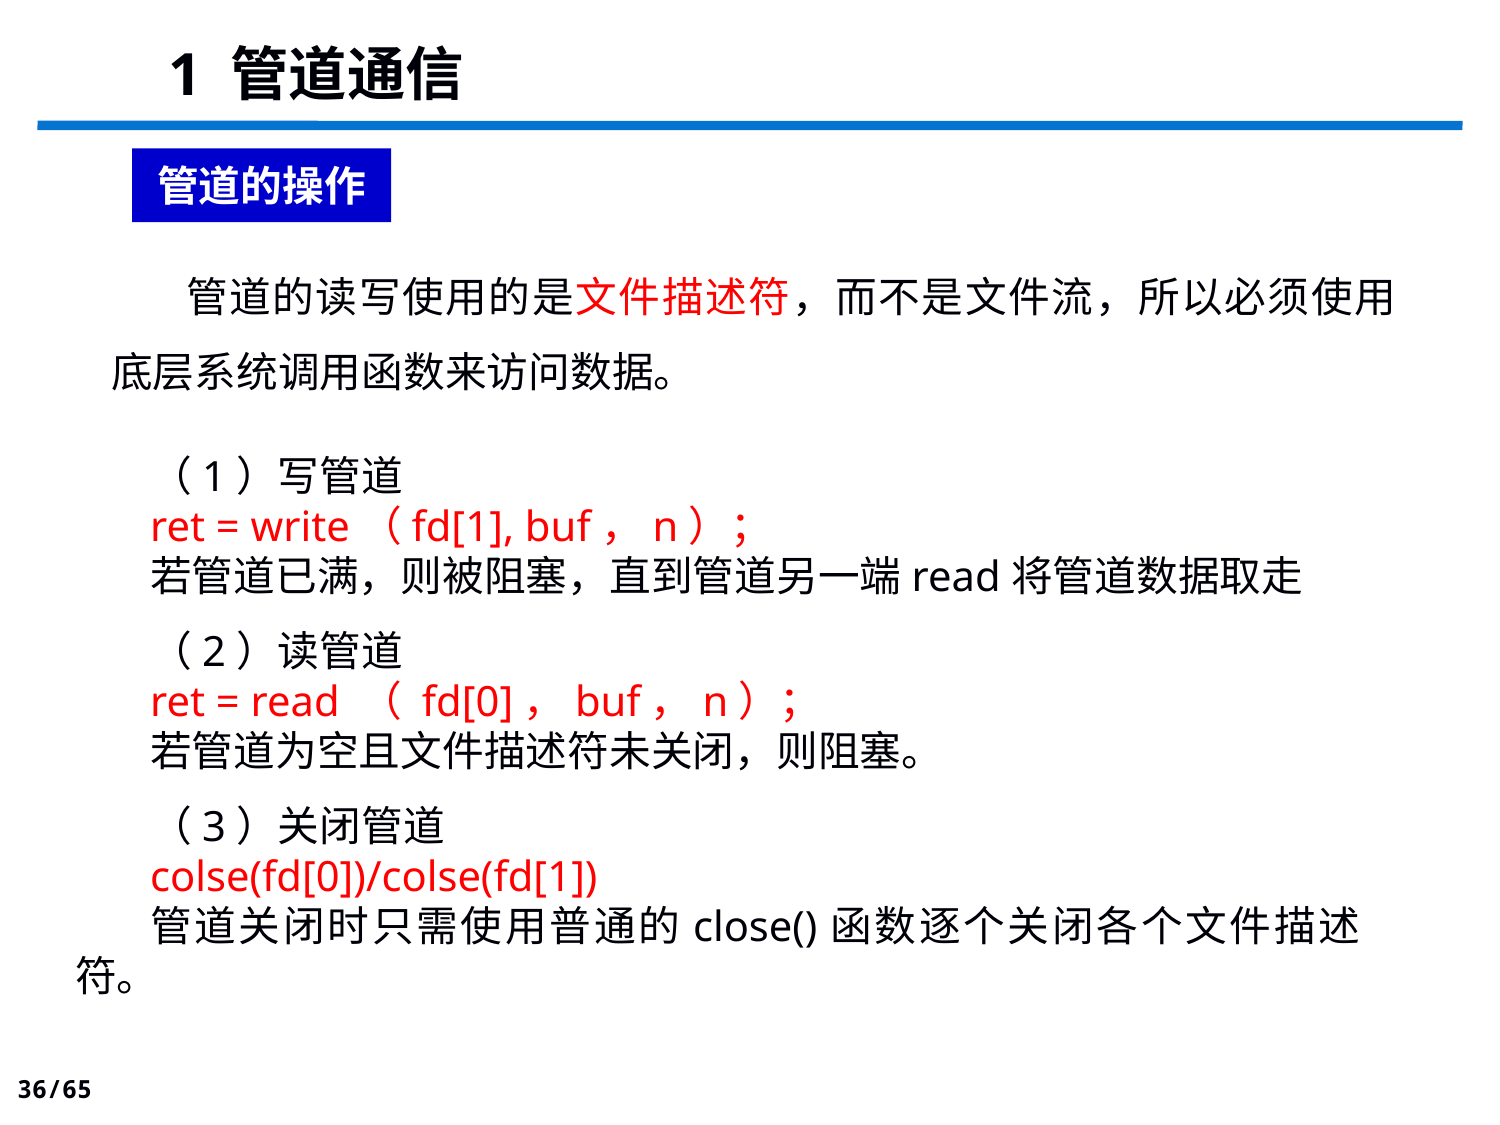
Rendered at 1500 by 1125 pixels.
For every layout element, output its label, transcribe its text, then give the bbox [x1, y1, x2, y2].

text_box 管道的操作 [132, 148, 392, 223]
text_box 管道的读写使用的是文件描述符，而不是文件流，所以必须使用底层系统调用函数来访问数据。 [96, 238, 1411, 401]
text_box （1）写管道 ret = write（fd[1], buf，n）； 若管道已满，则被阻塞，直到管道另一端read将管道数据取走 （2）读管道 ret = read （ fd[0]，buf，n）； 若管道为空且文件描述符未关闭，则阻塞。 （3）关闭管道 colse(fd[0])/colse(fd[1]) 管道关闭时只需使用普通的close()函数逐个关闭各个文件描述符。 [60, 417, 1376, 1022]
text_box 1 管道通信 [153, 26, 812, 119]
